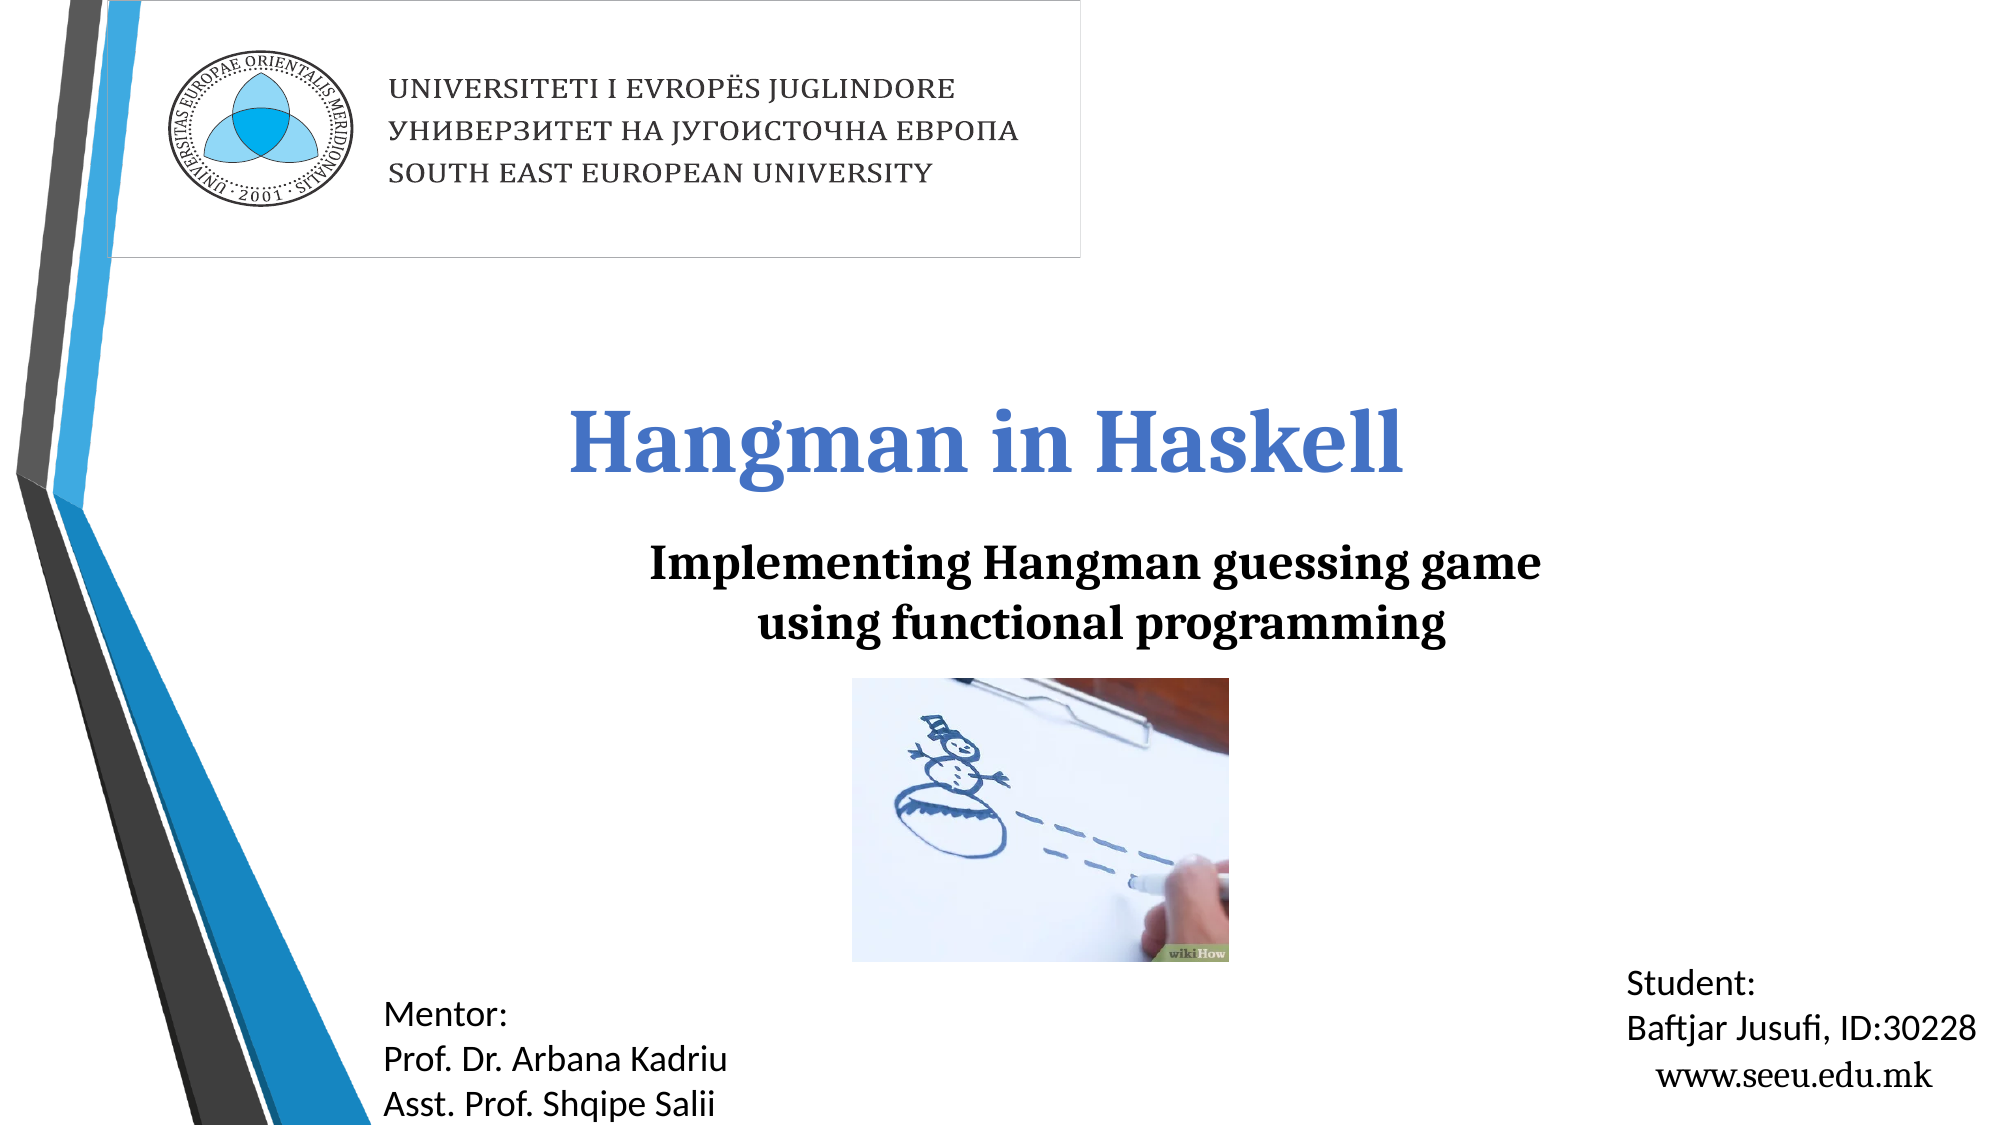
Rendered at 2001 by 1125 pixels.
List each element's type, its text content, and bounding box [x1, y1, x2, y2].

text_box Student: Baftjar Jusufi, ID:30228 [1645, 950, 1993, 1056]
text_box Hangman in Haskell [782, 658, 974, 709]
text_box Mentor: Prof. Dr. Arbana Kadriu Asst. Prof. Shqipe Salii [368, 981, 916, 1125]
text_box Implementing Hangman guessing game using functional programming [782, 522, 1610, 658]
picture [0, 0, 2000, 1125]
text_box [234, 373, 782, 920]
text_box [974, 537, 1645, 1125]
text_box Hangman in Haskell [782, 373, 1462, 522]
